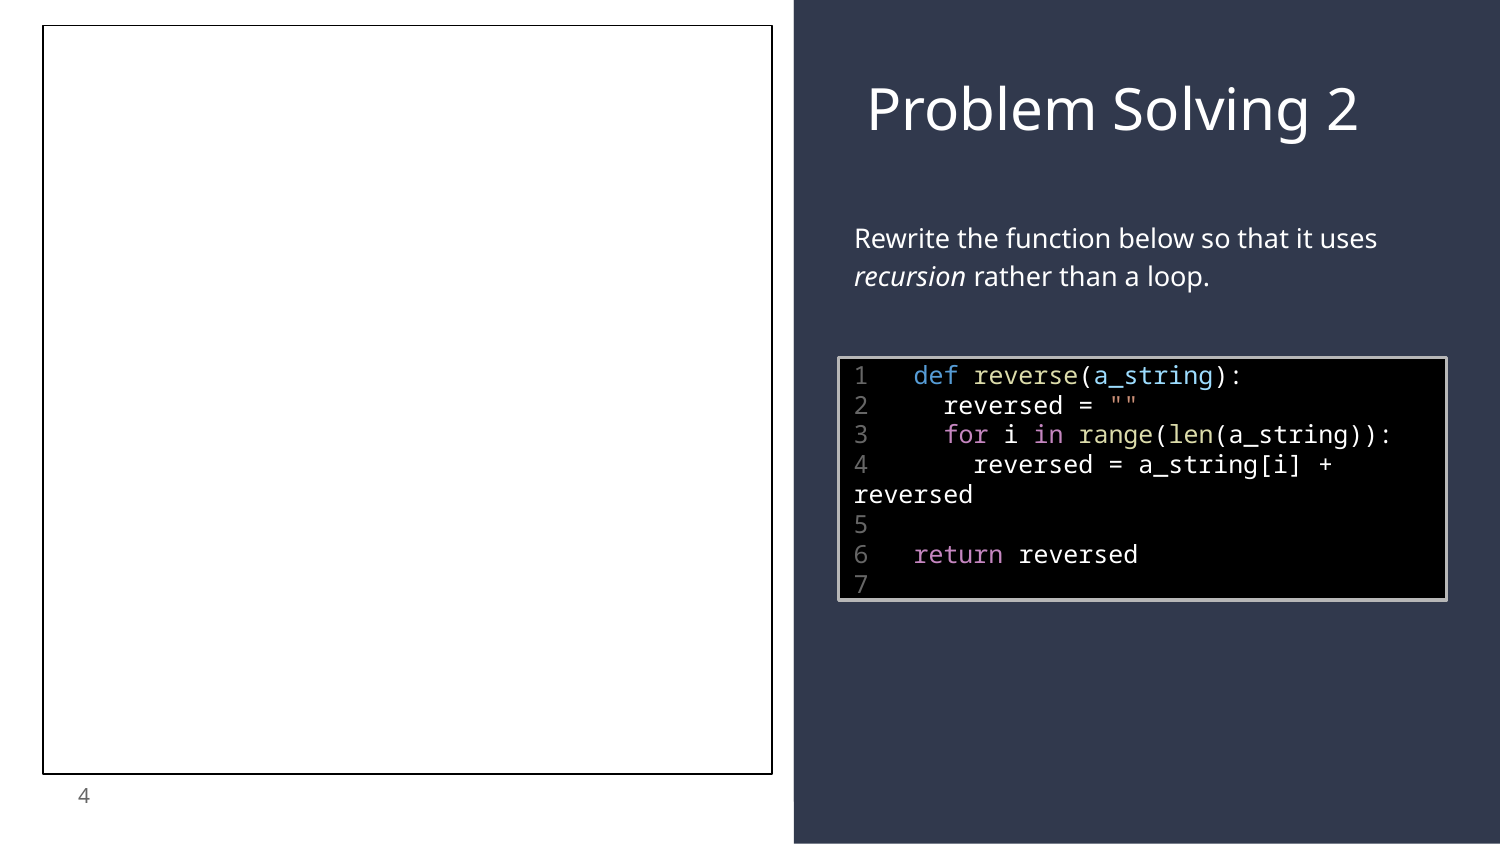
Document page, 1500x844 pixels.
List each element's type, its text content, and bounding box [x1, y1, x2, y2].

slide_number 4 [14, 764, 105, 830]
list Rewrite the function below so that it uses recursion rather than a loop. [839, 198, 1448, 310]
title Problem Solving 2 [851, 57, 1460, 162]
text_box [43, 25, 773, 775]
text_box 1 def reverse(a_string): 2 reversed = "" 3 for i in range(len(a_string)): 4 reversed = a_string[i] + reversed 5 6 return reversed 7 [838, 357, 1447, 601]
